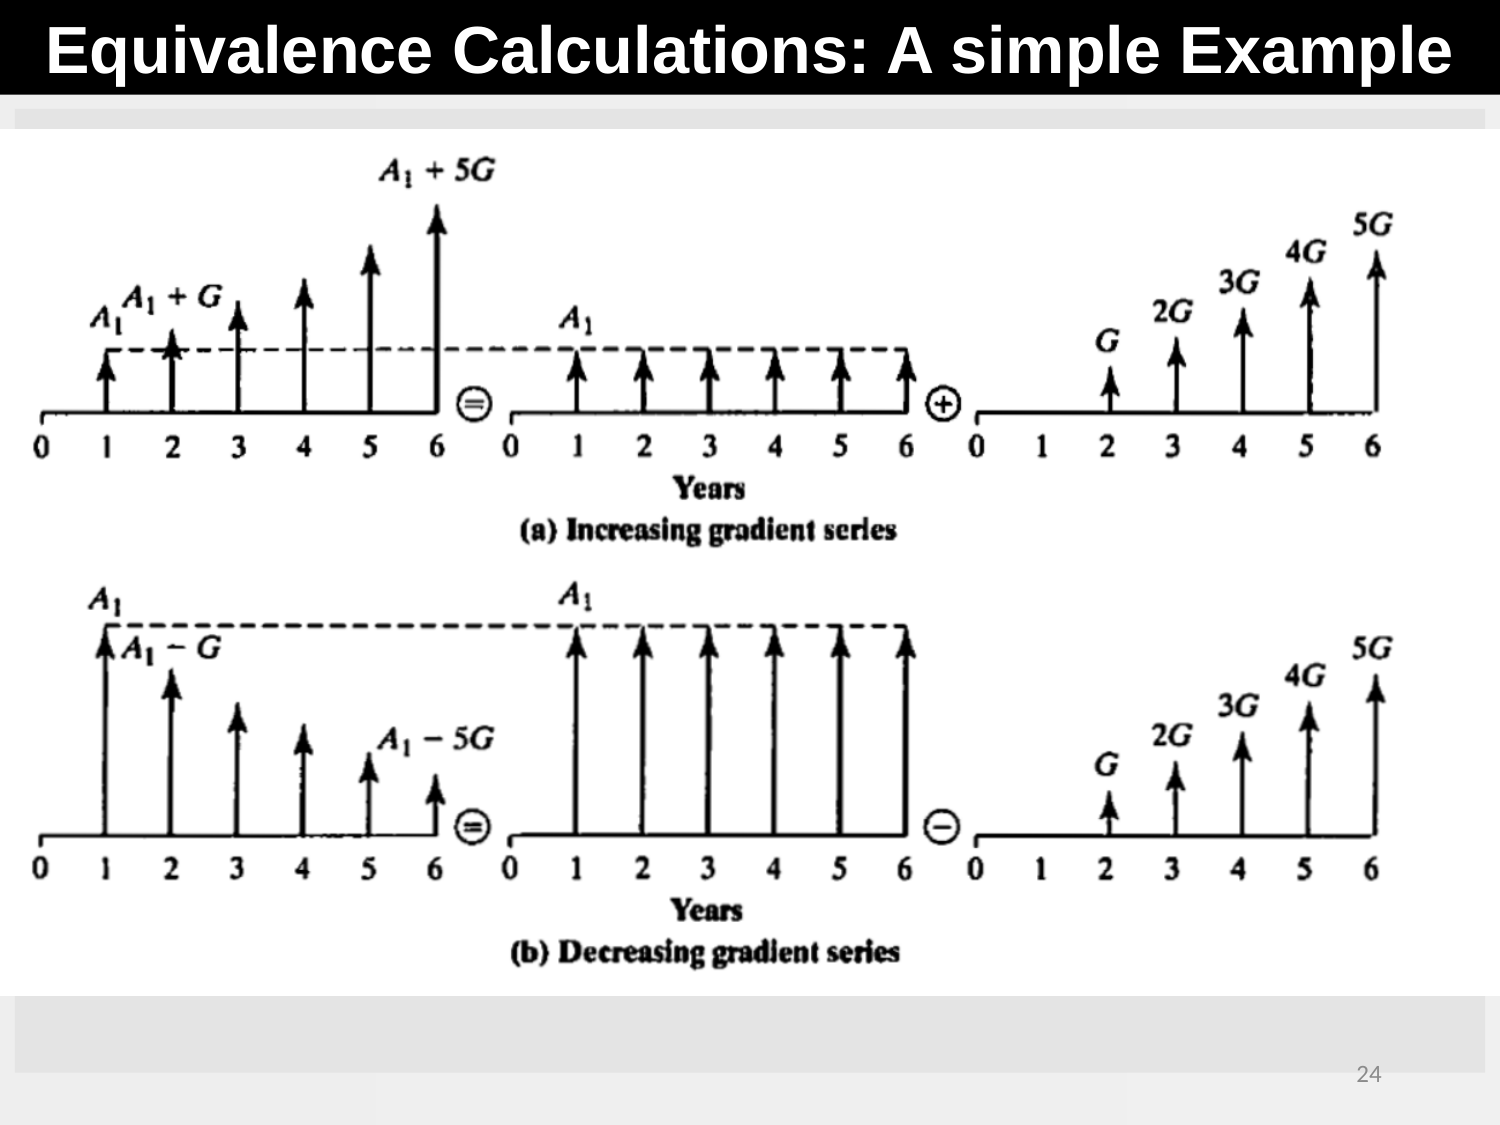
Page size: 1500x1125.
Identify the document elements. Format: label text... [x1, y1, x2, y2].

text_box [14, 108, 1486, 129]
slide_number 24 [1059, 1042, 1397, 1103]
picture [0, 129, 1500, 996]
text_box Equivalence Calculations: A simple Example [0, 0, 1500, 95]
text_box [14, 996, 1486, 1074]
